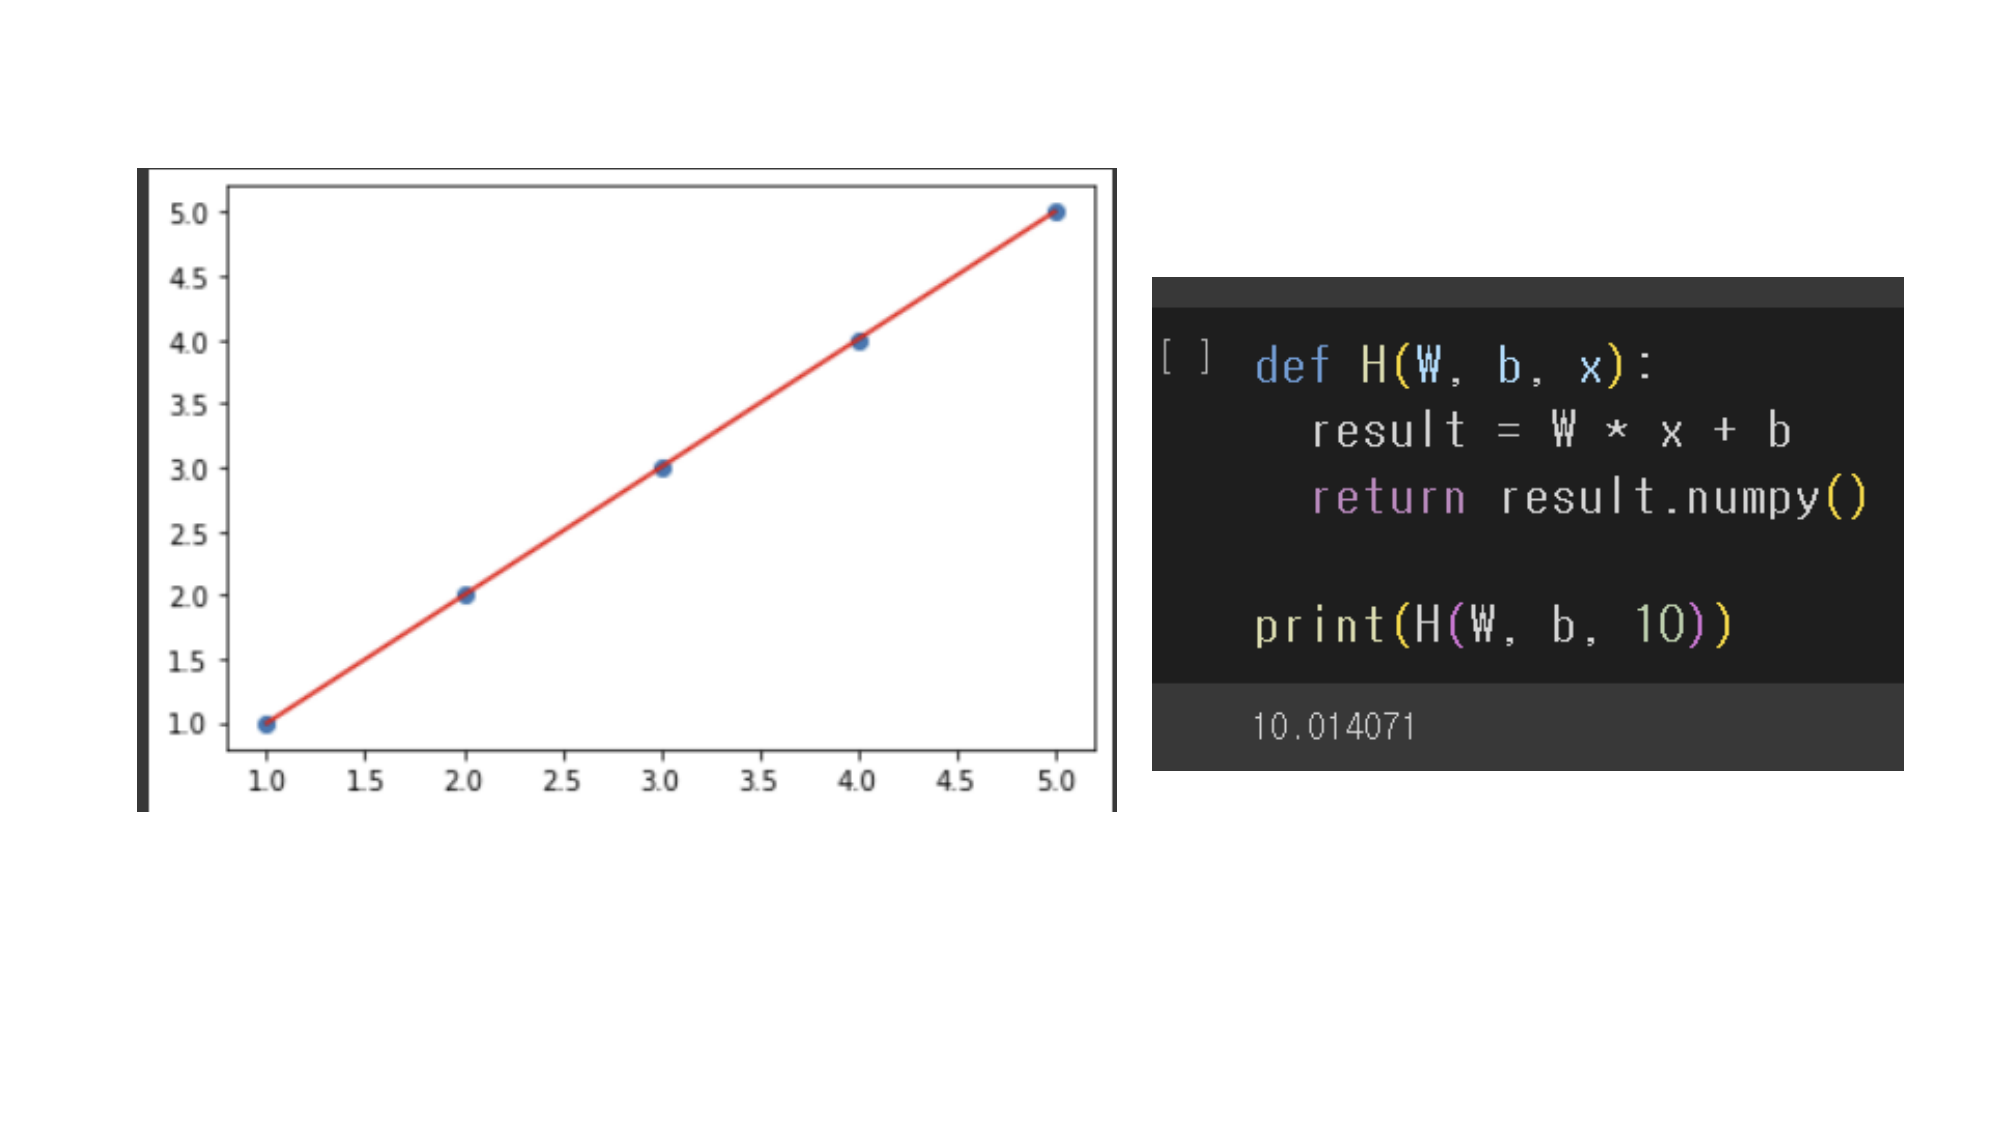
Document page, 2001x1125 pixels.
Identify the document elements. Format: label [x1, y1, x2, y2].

picture [1152, 277, 1904, 771]
picture [137, 168, 1117, 812]
